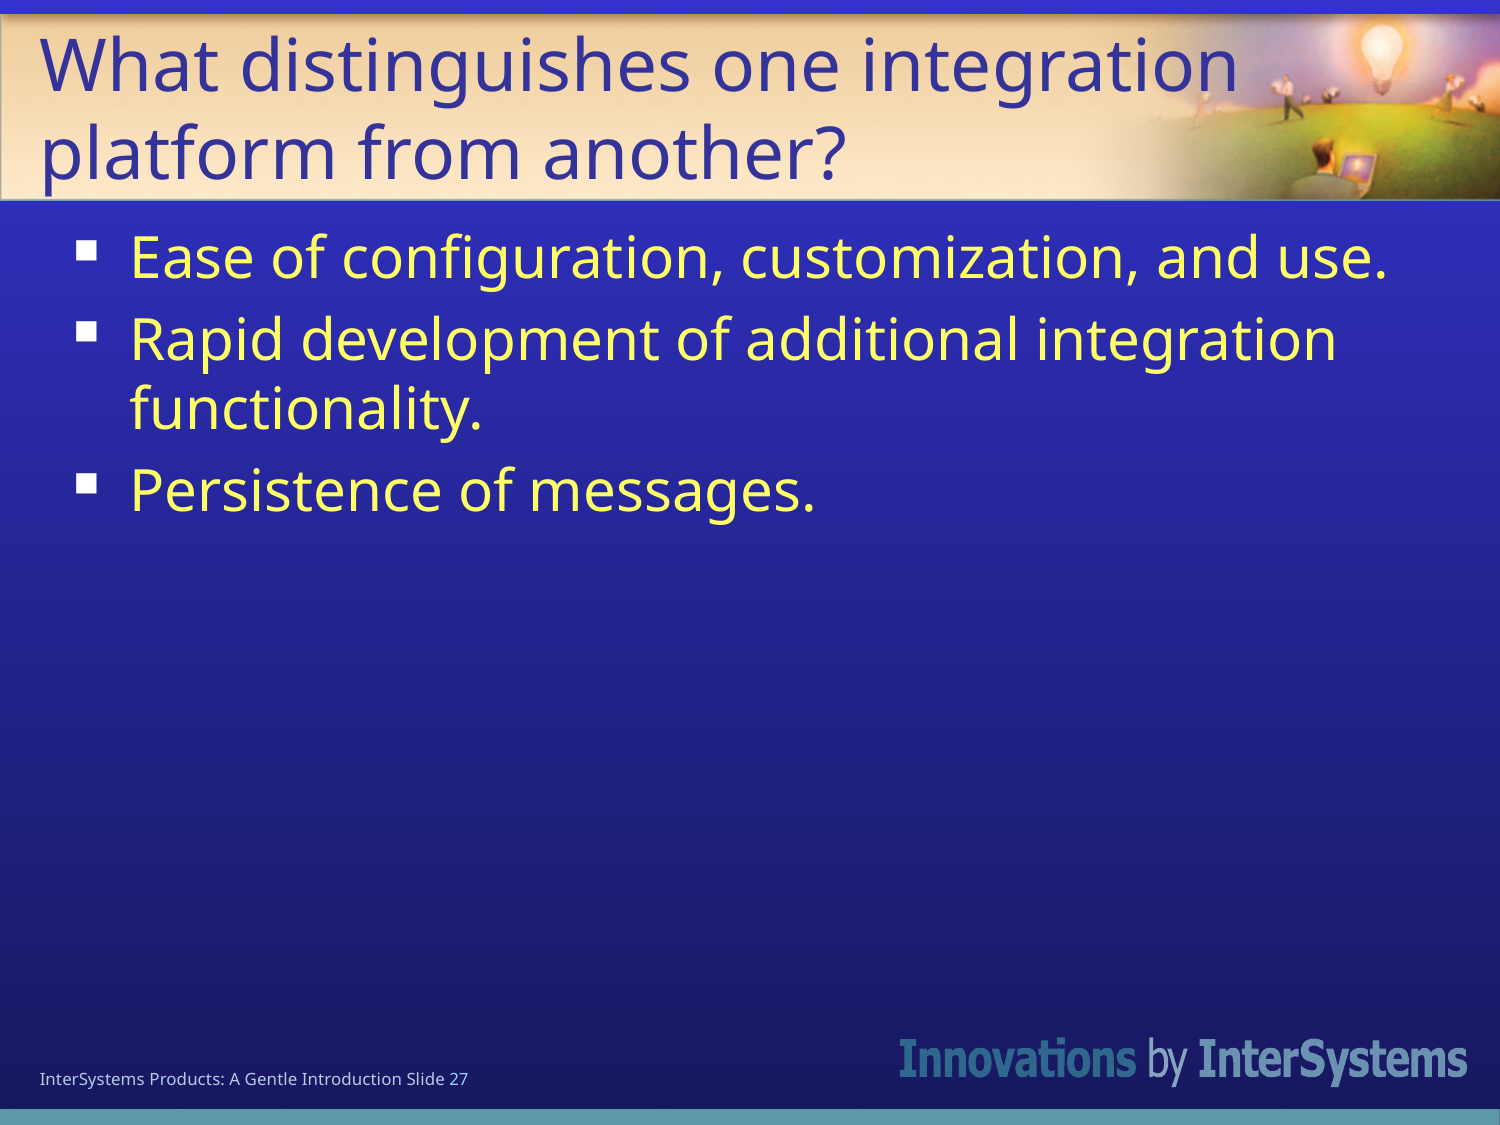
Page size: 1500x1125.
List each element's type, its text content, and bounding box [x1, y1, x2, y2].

picture [0, 14, 1500, 201]
picture [0, 1109, 1500, 1125]
title What distinguishes one integration platform from another? [24, 62, 1338, 238]
list Ease of configuration, customization, and use. Rapid development of additional integration functionality. Persistence of messages. [58, 212, 1425, 988]
